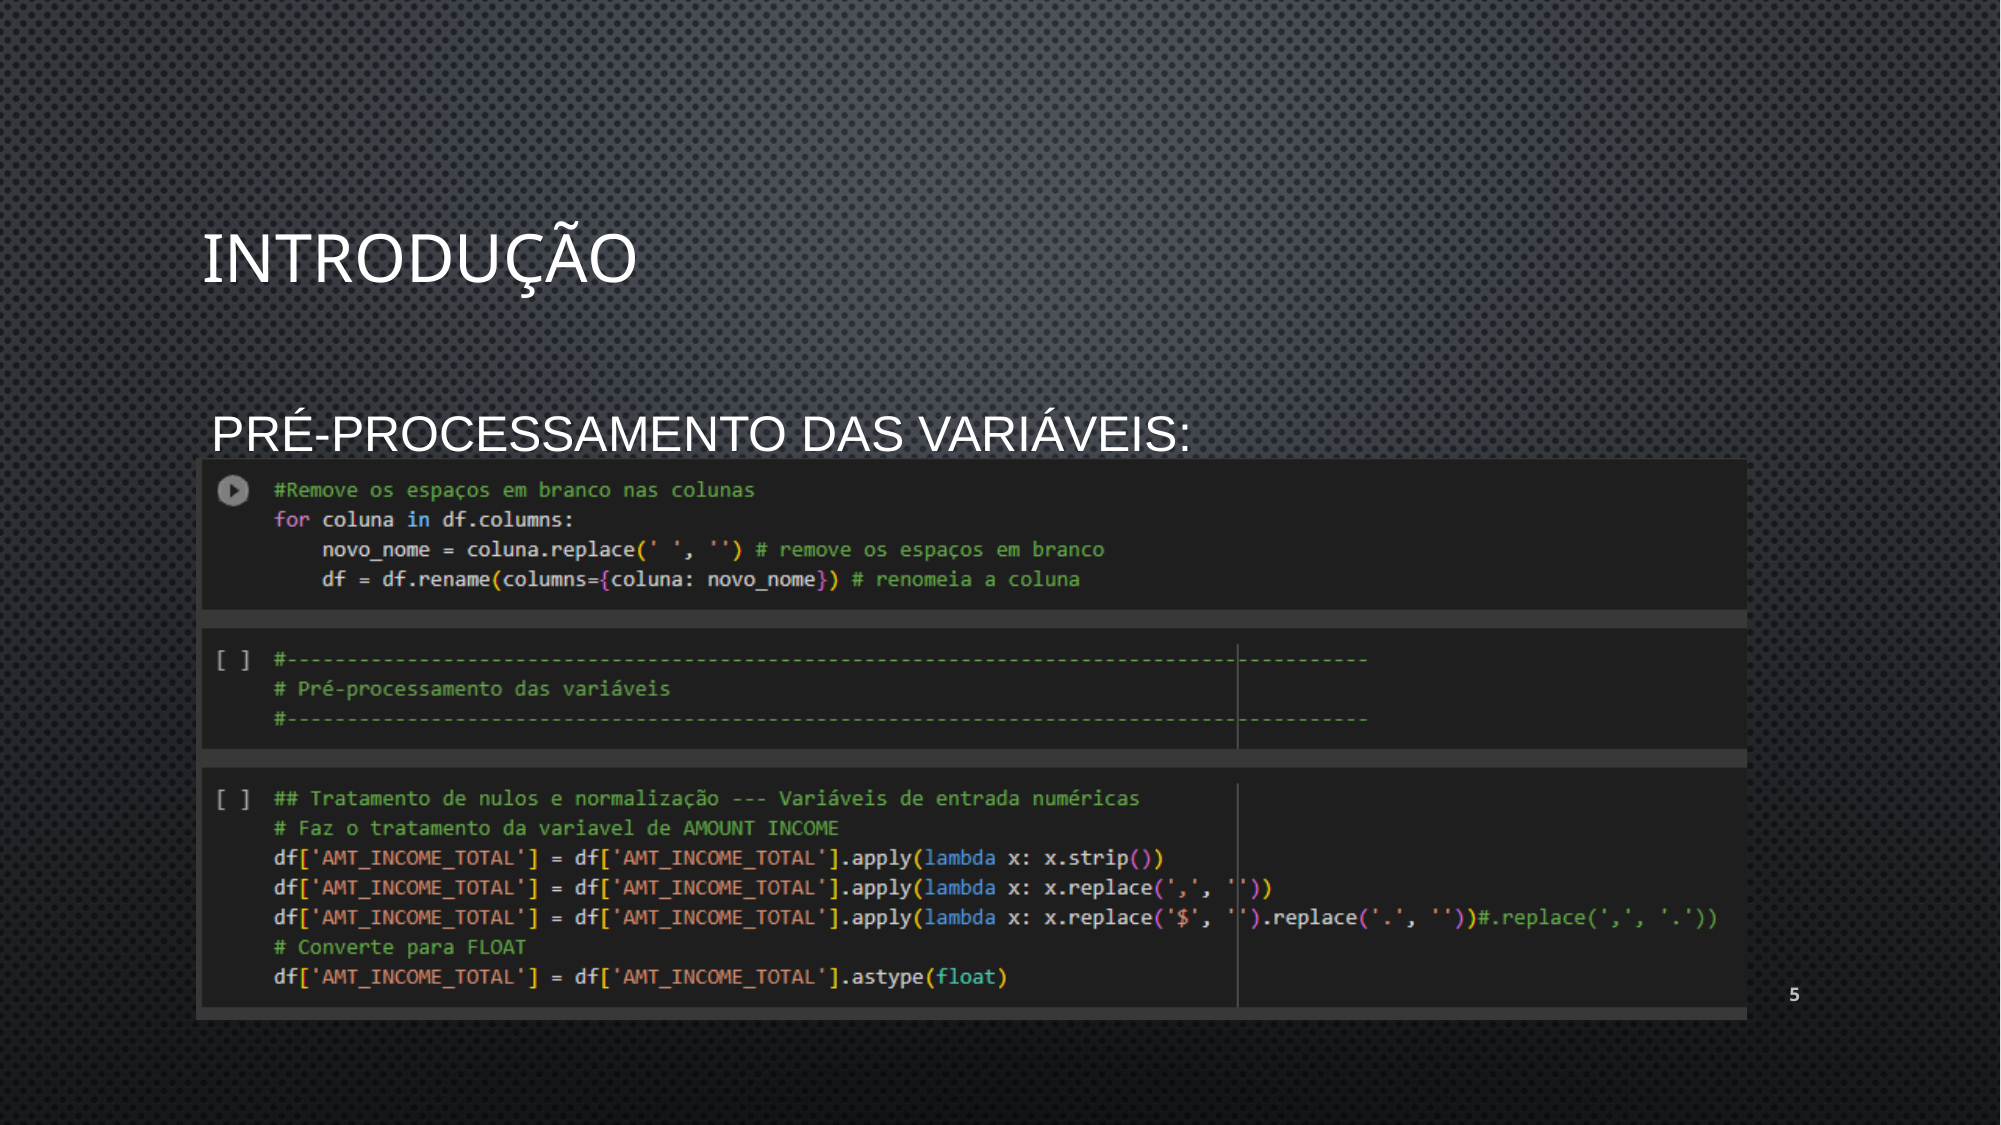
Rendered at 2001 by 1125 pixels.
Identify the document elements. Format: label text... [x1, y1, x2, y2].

picture [196, 458, 1747, 1020]
list Pré-Processamento das variáveis: [196, 393, 1822, 907]
slide_number 5 [1724, 965, 1816, 1025]
title Introdução [187, 99, 1813, 413]
